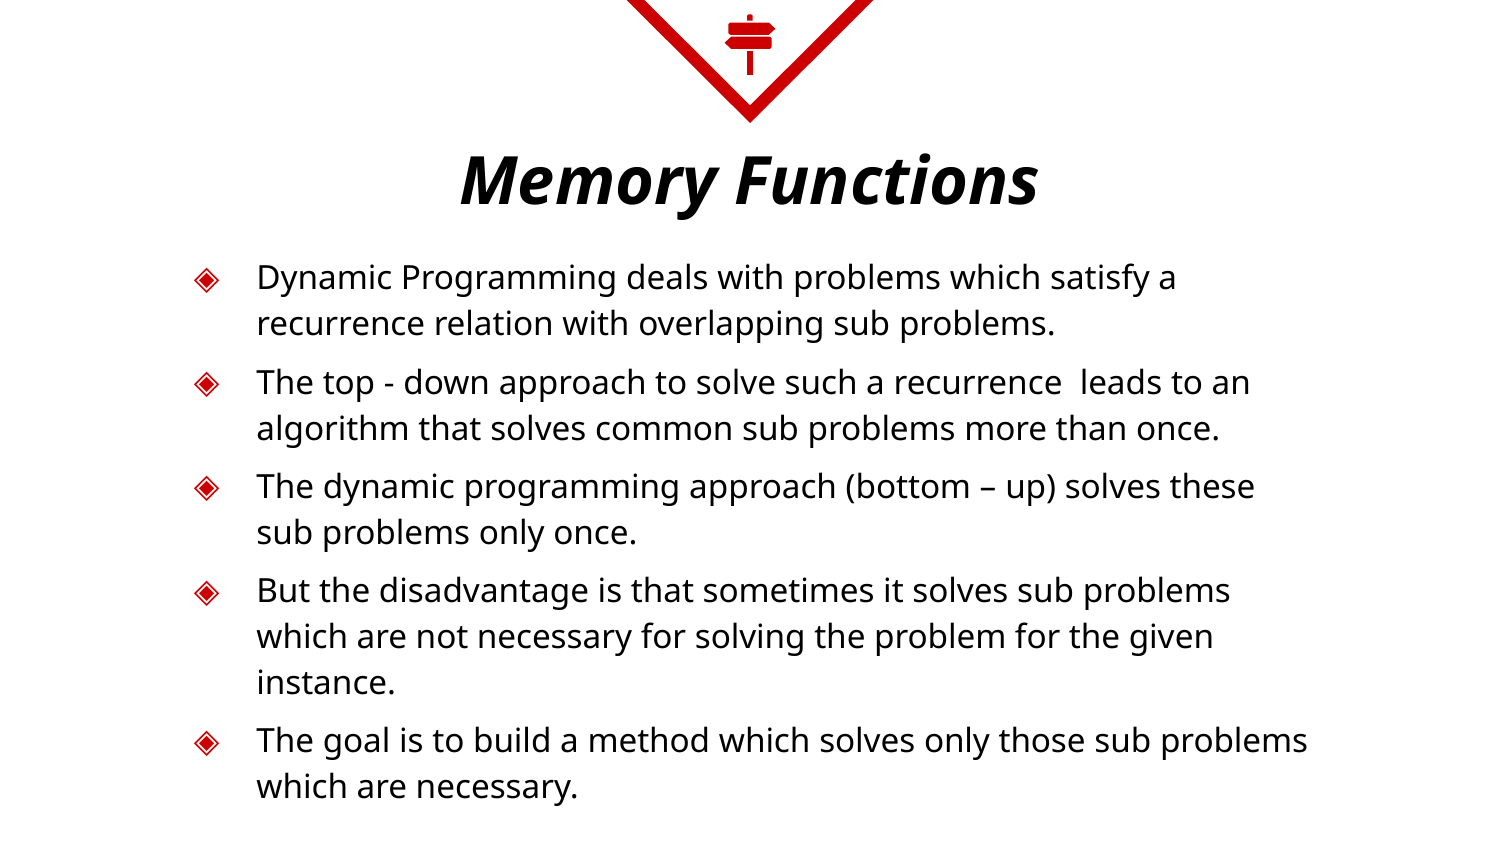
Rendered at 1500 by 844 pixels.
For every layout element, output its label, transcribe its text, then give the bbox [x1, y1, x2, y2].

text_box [724, 14, 776, 75]
list Dynamic Programming deals with problems which satisfy a recurrence relation with overlapping sub problems. The top - down approach to solve such a recurrence leads to an algorithm that solves common sub problems more than once. The dynamic programming approach (bottom – up) solves these sub problems only once. But the disadvantage is that sometimes it solves sub problems which are not necessary for solving the problem for the given instance. The goal is to build a method which solves only those sub problems which are necessary. [166, 235, 1328, 804]
title Memory Functions [169, 123, 1331, 212]
